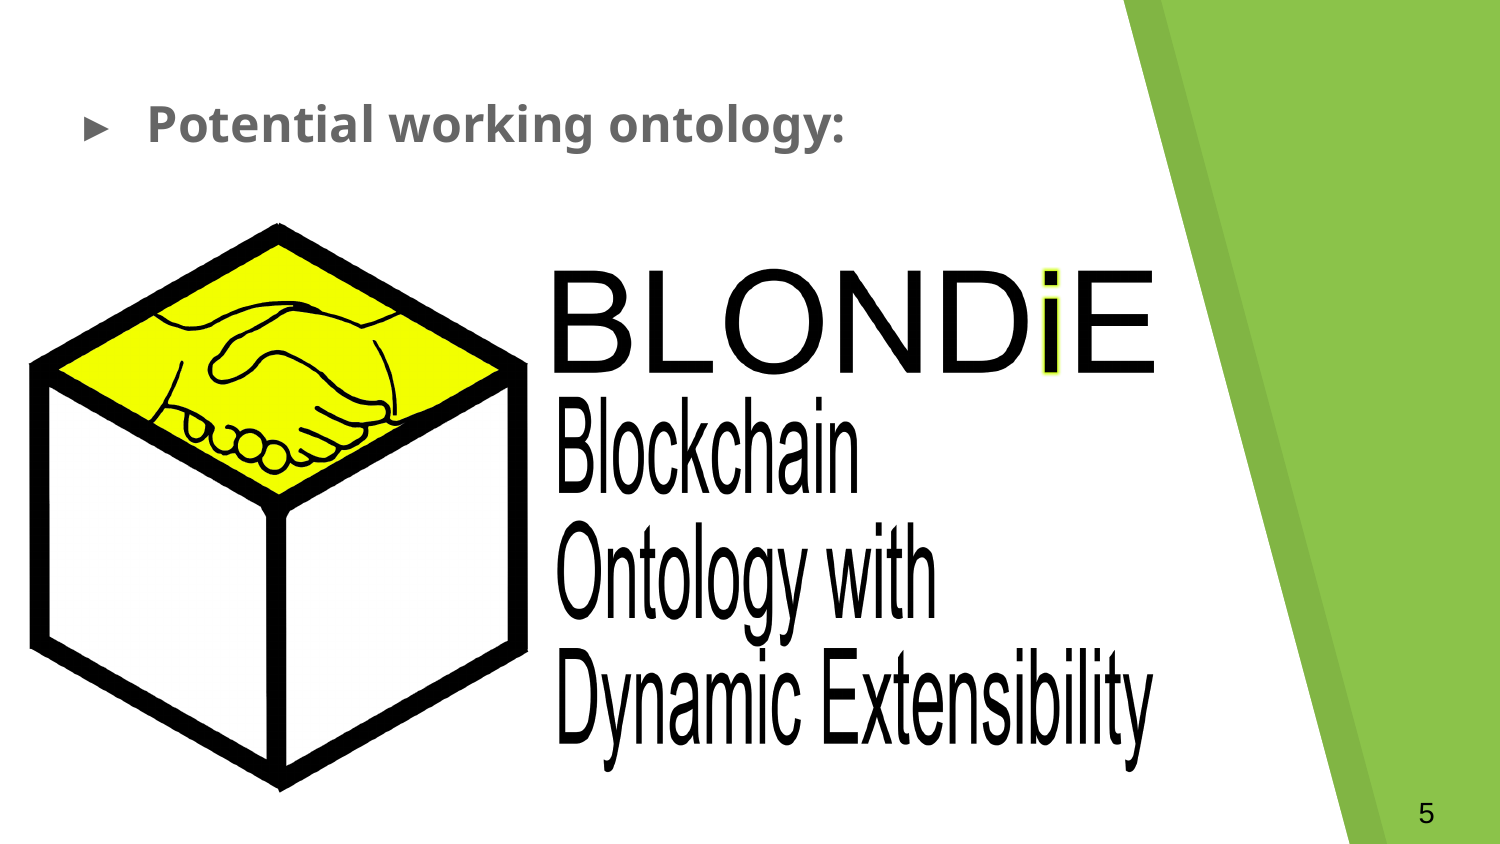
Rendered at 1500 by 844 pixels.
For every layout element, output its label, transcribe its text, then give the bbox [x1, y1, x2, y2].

list Potential working ontology: [56, 33, 1027, 206]
slide_number ‹#› [1403, 779, 1494, 844]
picture [0, 208, 1178, 798]
